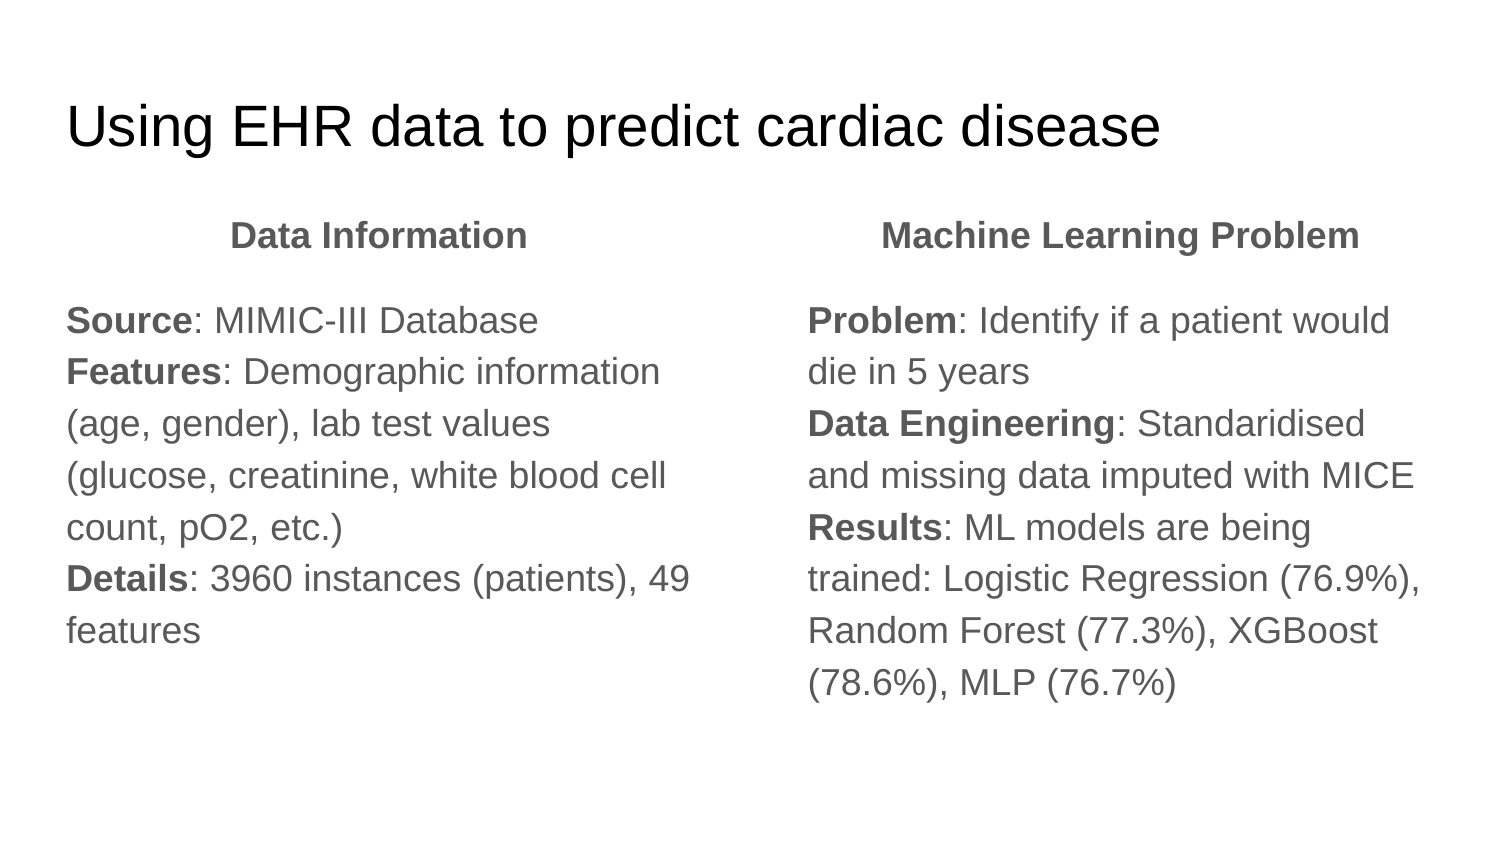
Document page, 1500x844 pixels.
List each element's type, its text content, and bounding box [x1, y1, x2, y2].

list Machine Learning Problem Problem: Identify if a patient would die in 5 years Data Engineering: Standaridised and missing data imputed with MICE Results: ML models are being trained: Logistic Regression (76.9%), Random Forest (77.3%), XGBoost (78.6%), MLP (76.7%) [792, 189, 1449, 750]
title Using EHR data to predict cardiac disease [51, 72, 1449, 167]
list Data Information Source: MIMIC-III Database Features: Demographic information (age, gender), lab test values (glucose, creatinine, white blood cell count, pO2, etc.) Details: 3960 instances (patients), 49 features [51, 189, 708, 750]
